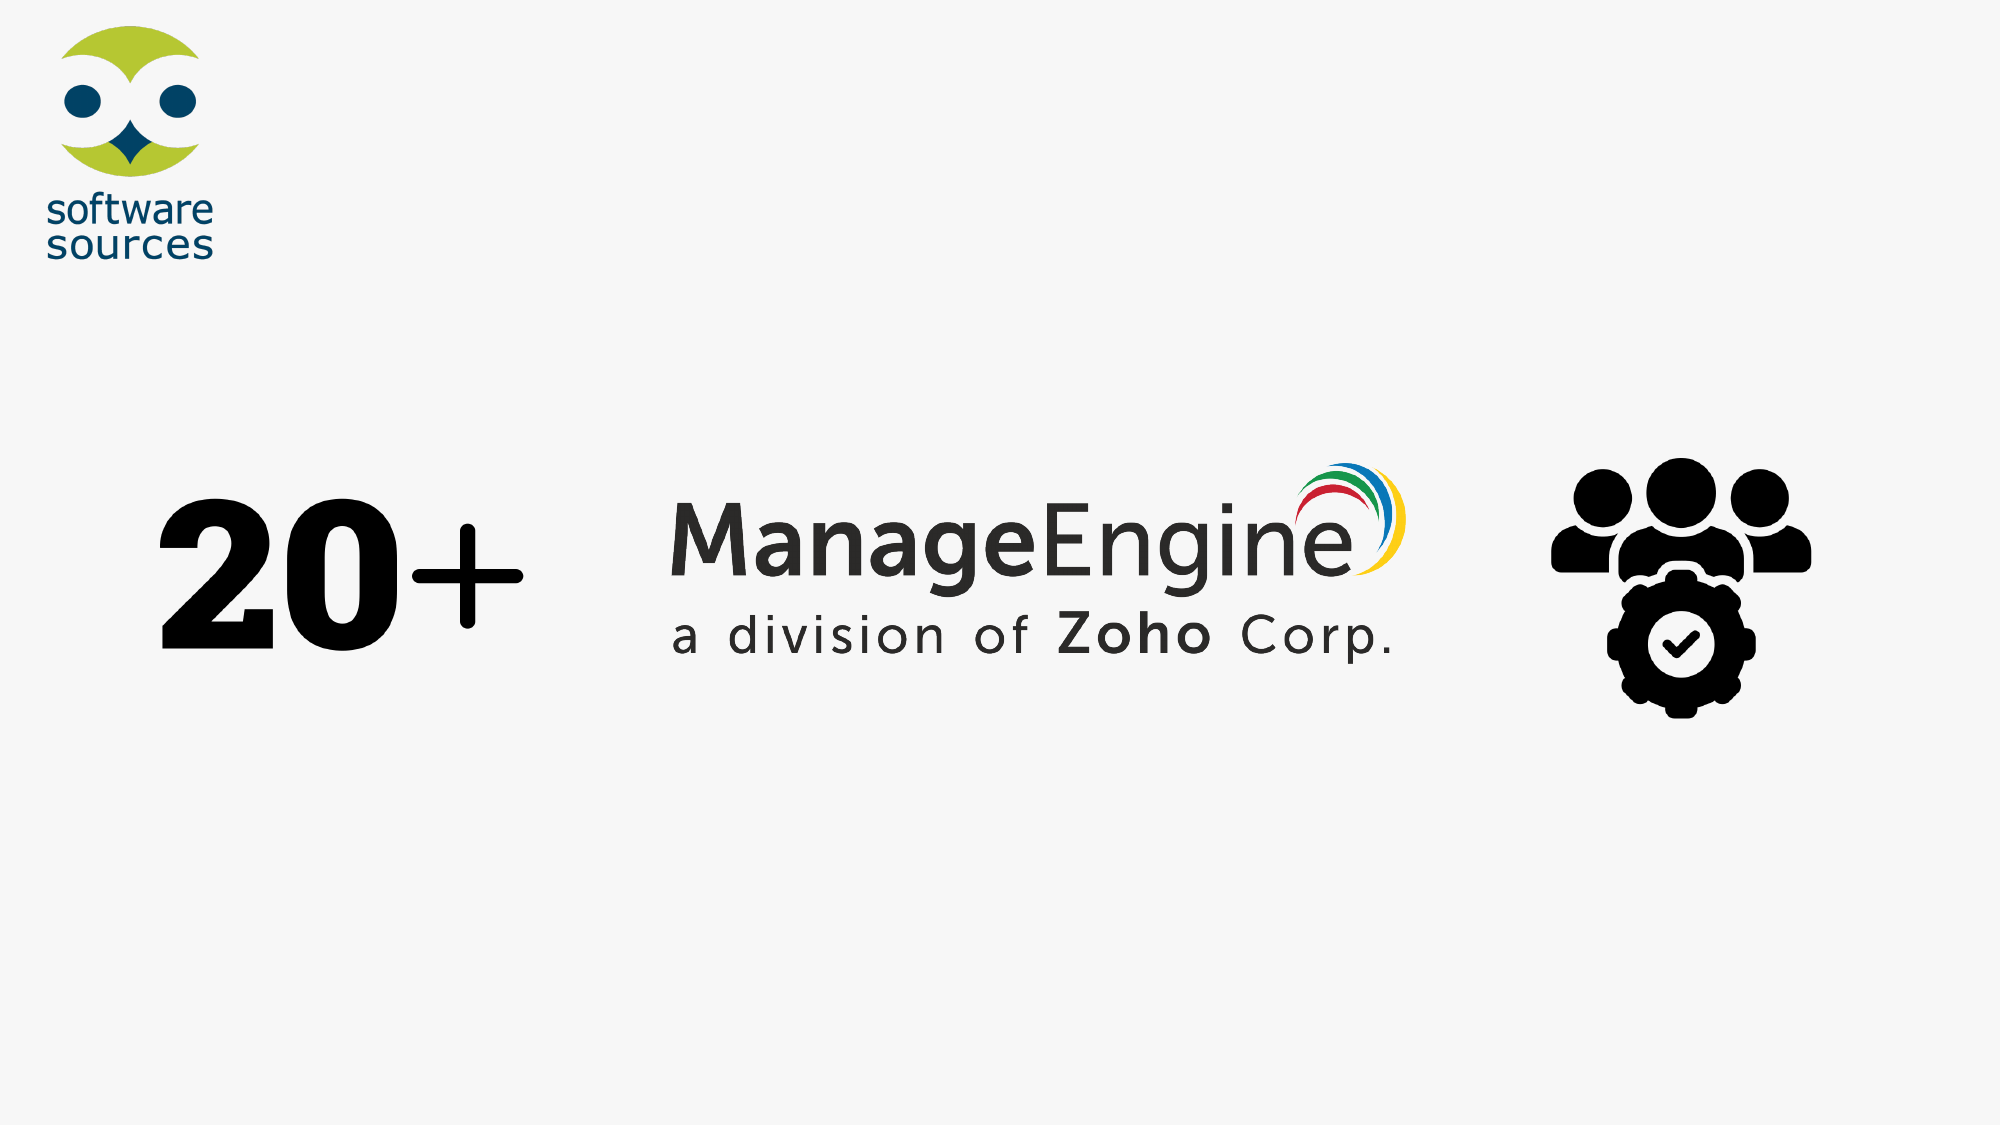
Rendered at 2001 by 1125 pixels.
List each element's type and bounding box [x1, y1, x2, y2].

picture [1532, 439, 1830, 737]
picture [671, 463, 1406, 664]
text_box [160, 463, 545, 686]
picture [21, 0, 239, 293]
